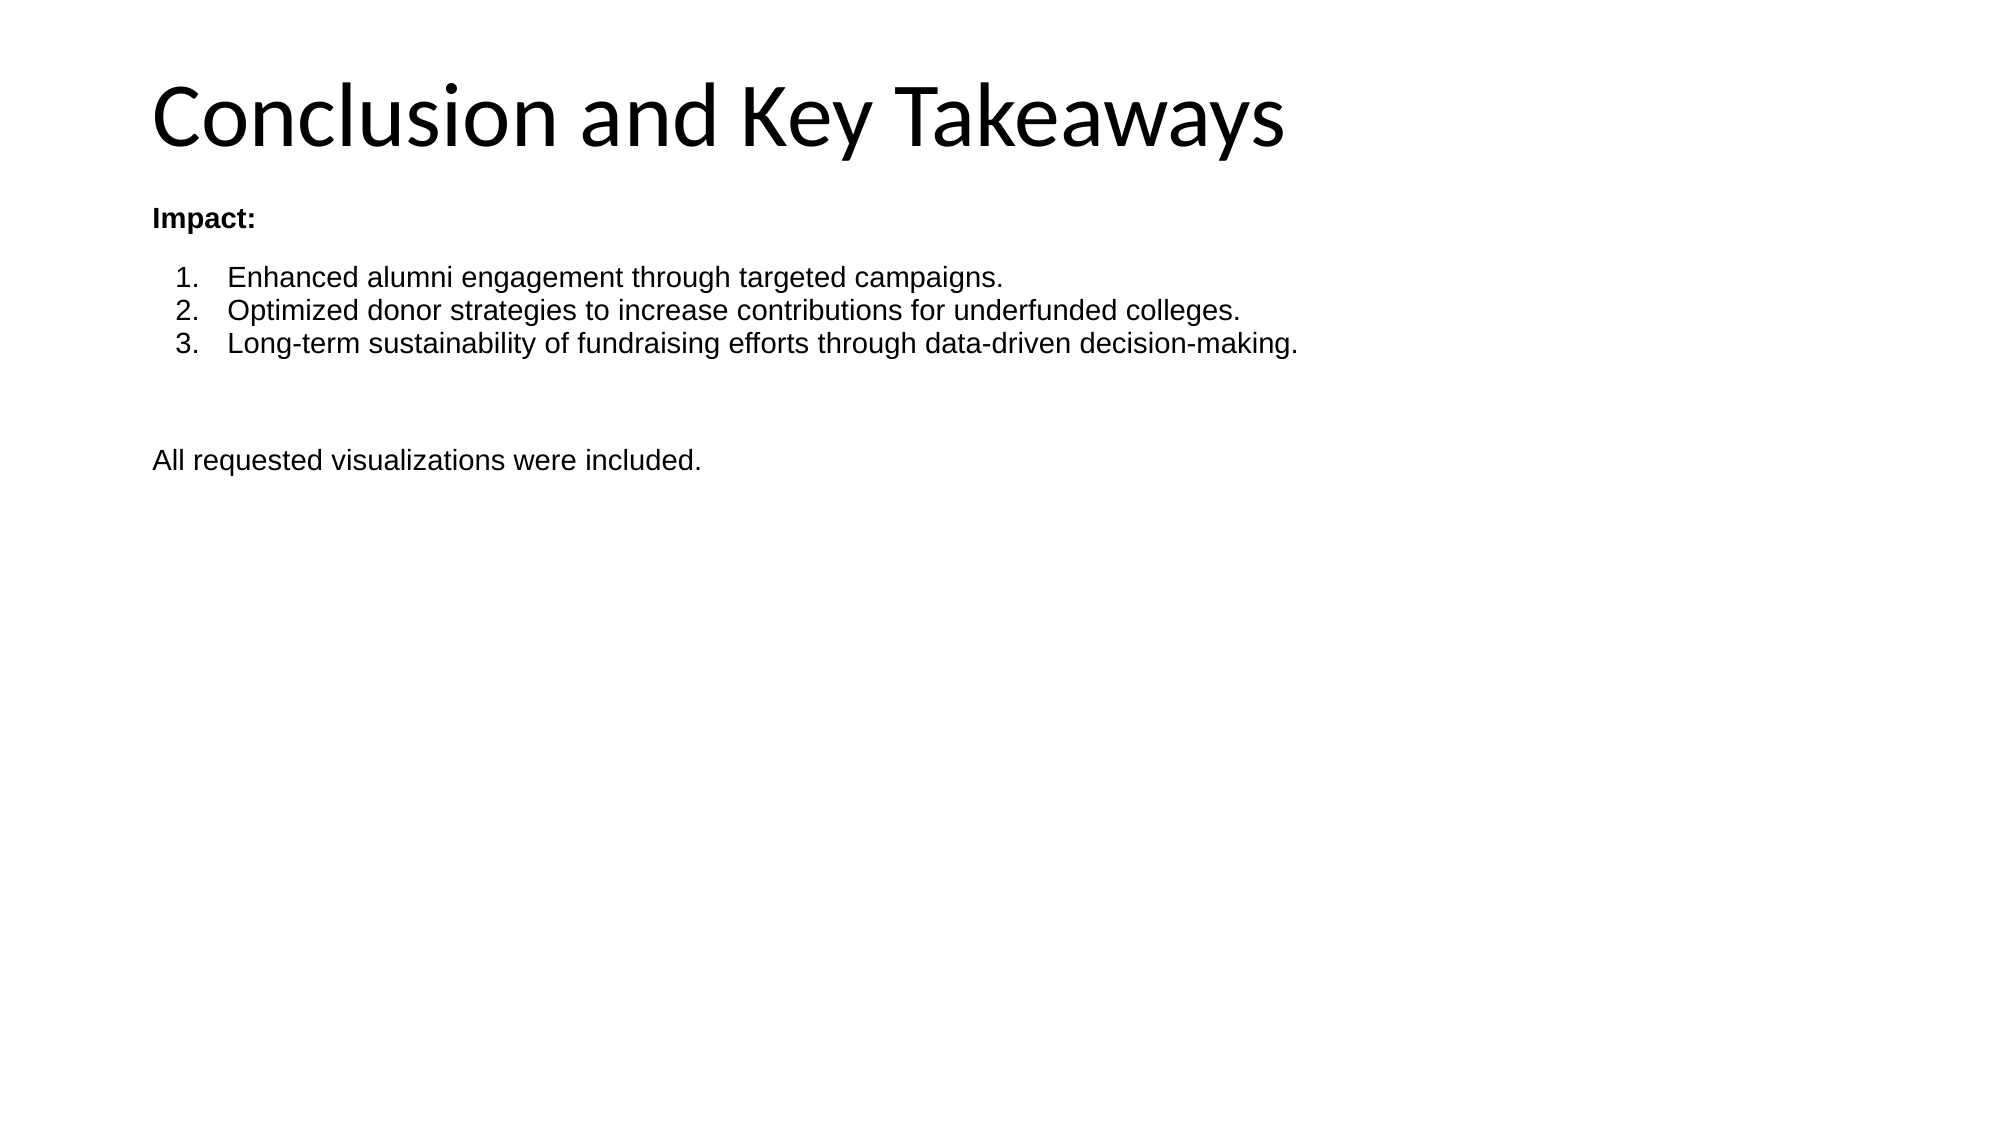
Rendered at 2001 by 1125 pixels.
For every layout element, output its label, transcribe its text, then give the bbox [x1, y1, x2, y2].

title Conclusion and Key Takeaways [137, 59, 1863, 134]
list Impact: Enhanced alumni engagement through targeted campaigns. Optimized donor strategies to increase contributions for underfunded colleges. Long-term sustainability of fundraising efforts through data-driven decision-making. All requested visualizations were included. [137, 134, 1863, 1014]
